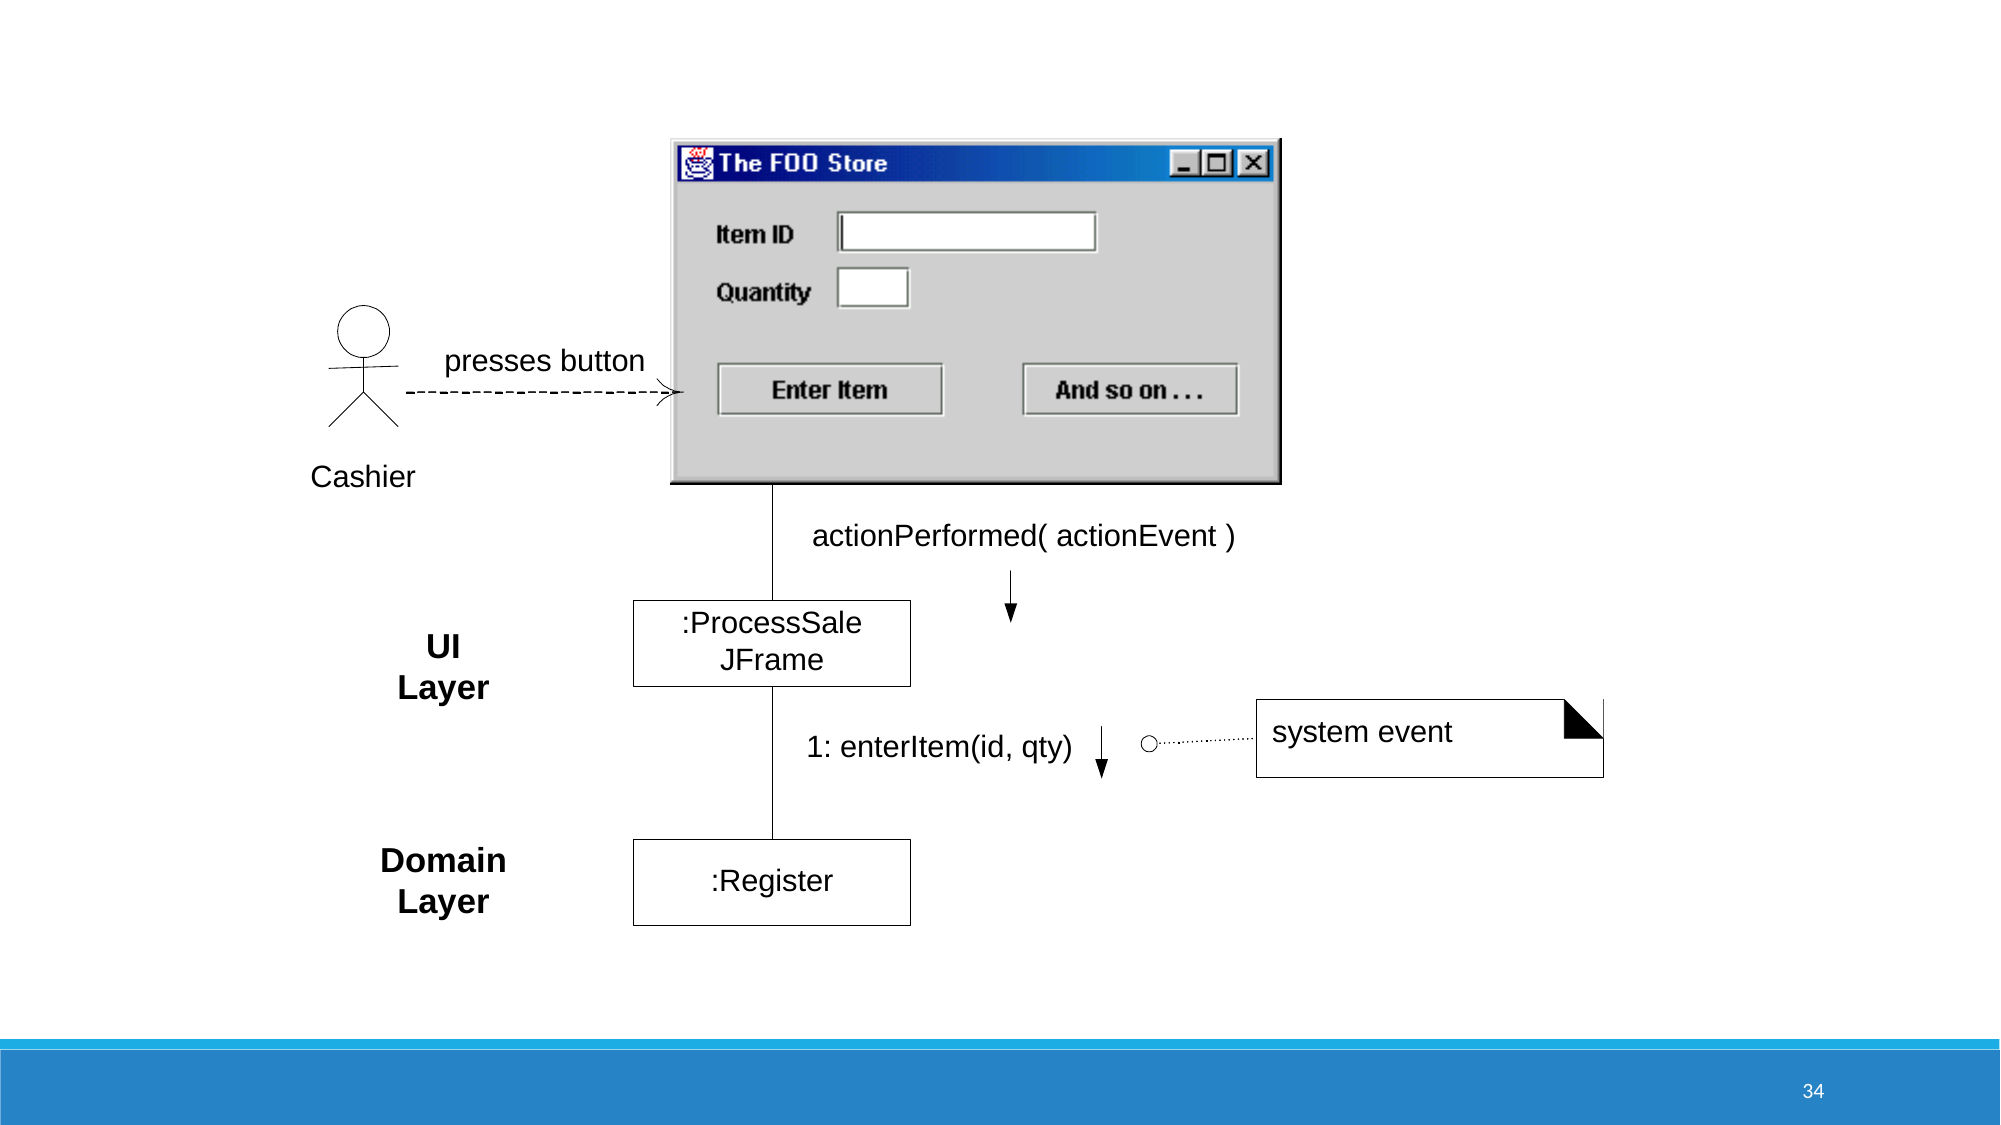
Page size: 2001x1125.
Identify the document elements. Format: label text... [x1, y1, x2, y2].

slide_number 34 [1624, 1059, 1840, 1120]
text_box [245, 130, 1609, 934]
